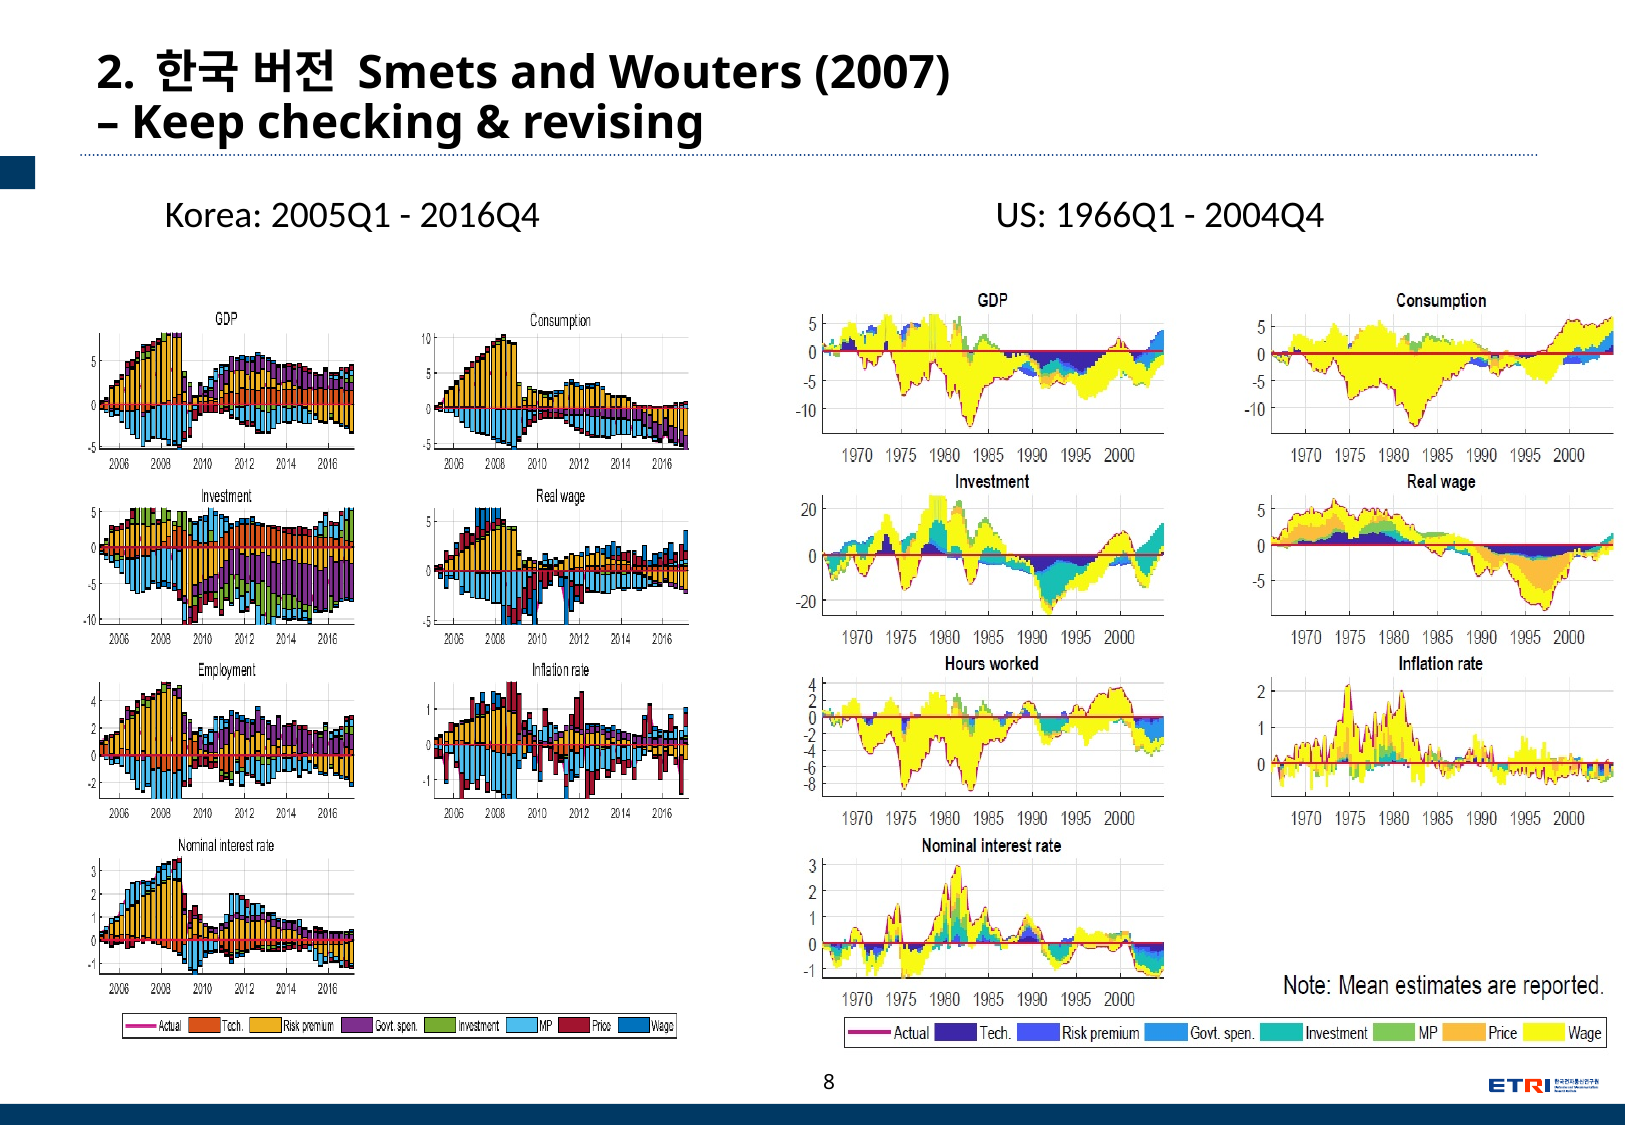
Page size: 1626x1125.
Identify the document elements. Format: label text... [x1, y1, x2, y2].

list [0, 264, 760, 1061]
text_box US: 1966Q1 - 2004Q4 [980, 182, 1441, 243]
title 2. 한국 버전 Smets and Wouters (2007) – Keep checking & revising [81, 40, 1544, 156]
text_box Korea: 2005Q1 - 2016Q4 [150, 182, 610, 243]
picture [796, 264, 1625, 1061]
